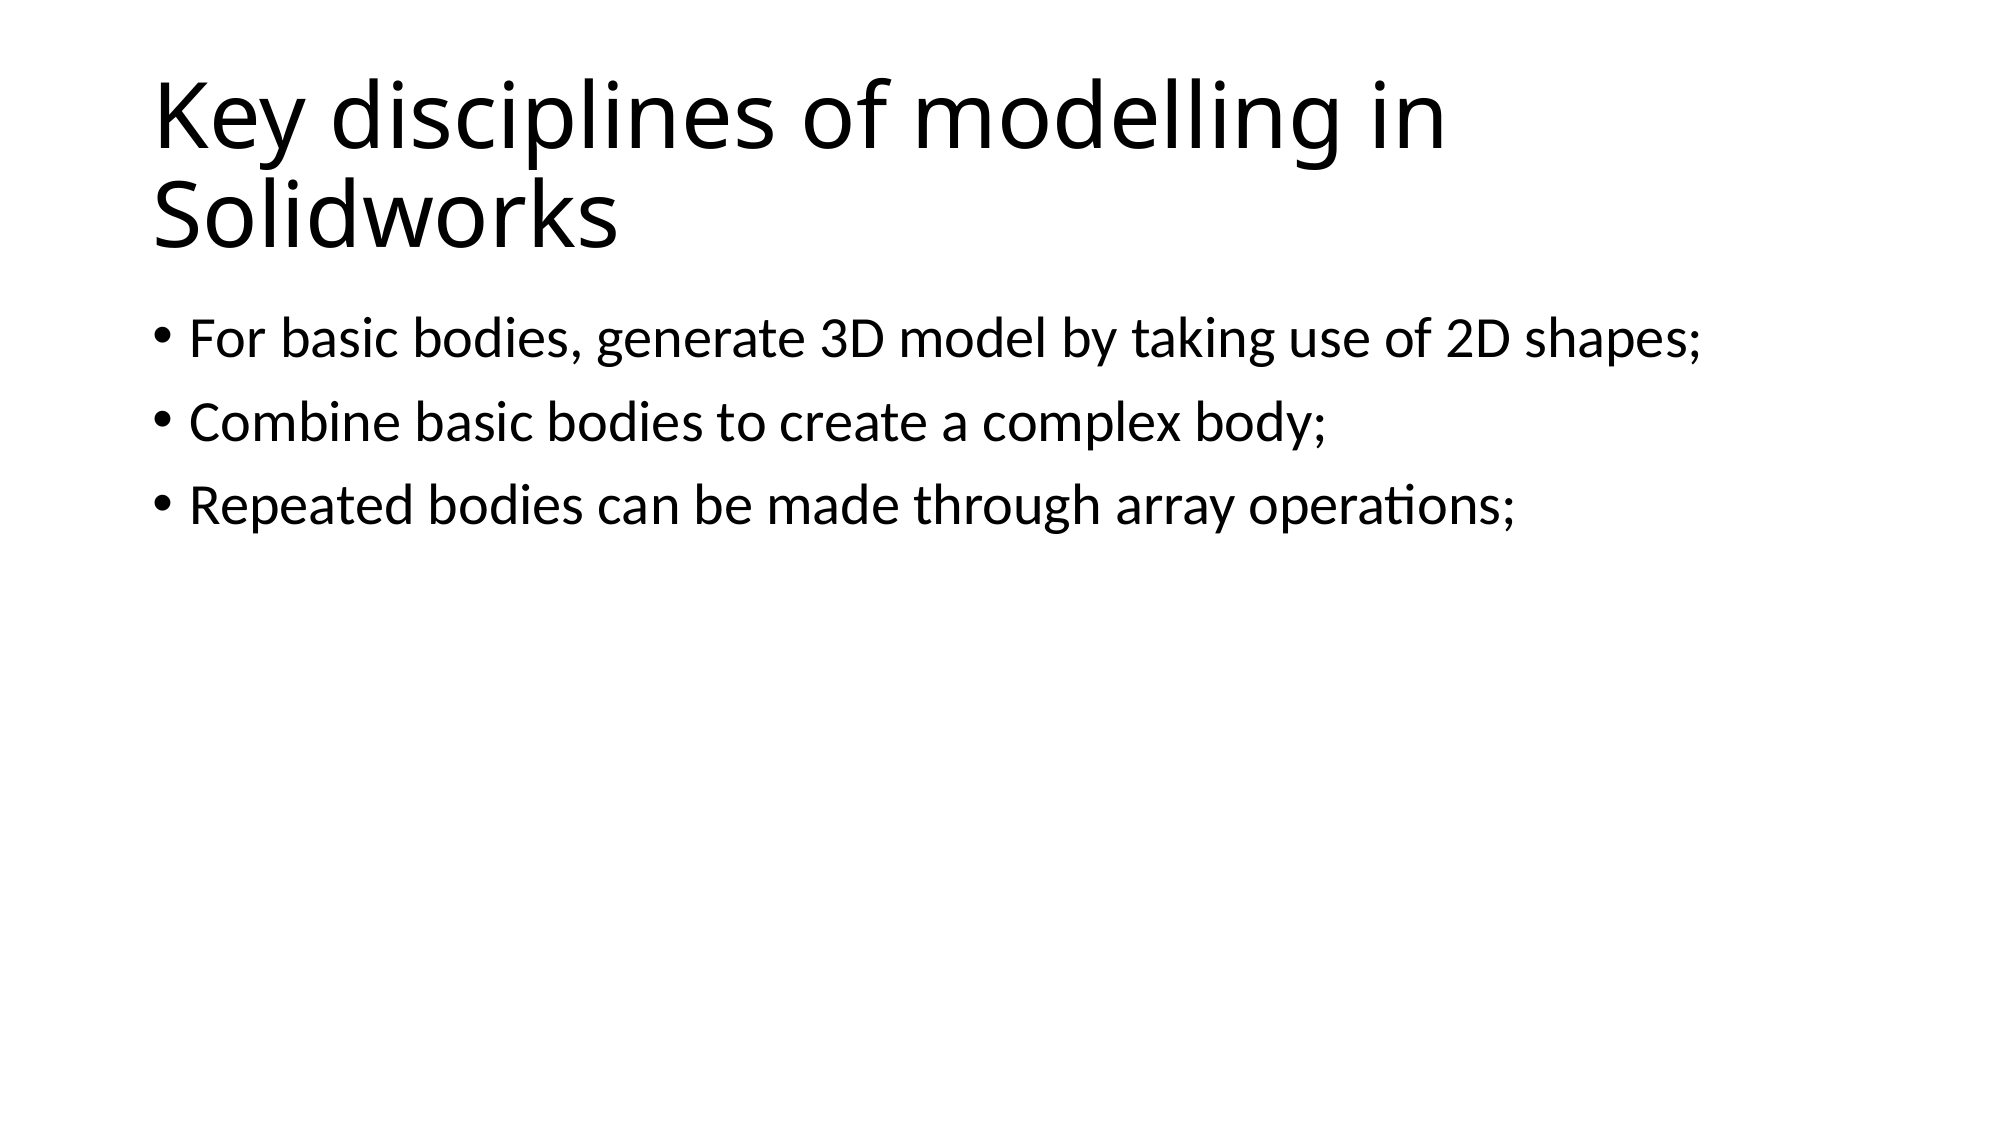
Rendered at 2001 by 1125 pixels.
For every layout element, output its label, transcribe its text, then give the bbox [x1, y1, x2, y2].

list For basic bodies, generate 3D model by taking use of 2D shapes; Combine basic bodies to create a complex body; Repeated bodies can be made through array operations; [137, 299, 1863, 1014]
title Key disciplines of modelling in Solidworks [137, 59, 1863, 278]
